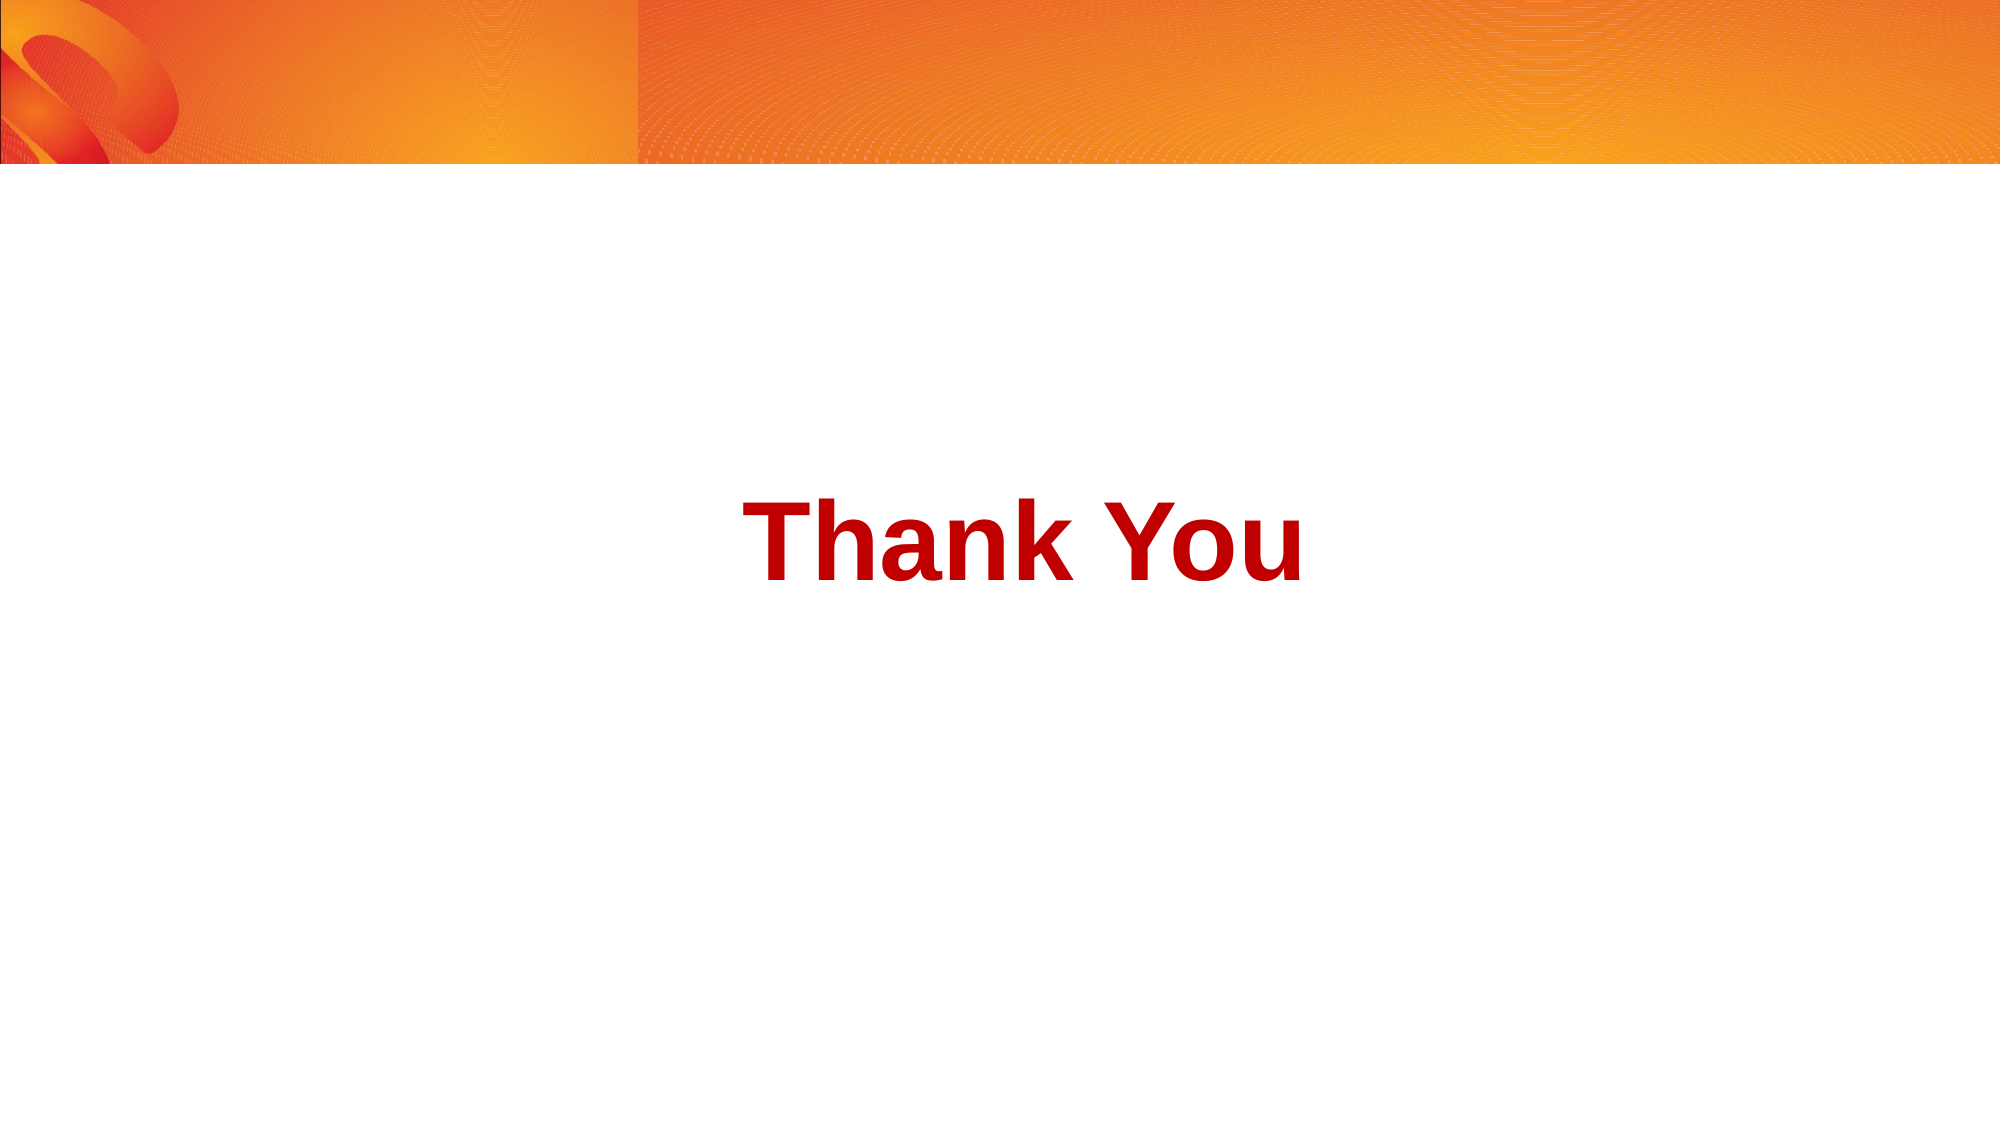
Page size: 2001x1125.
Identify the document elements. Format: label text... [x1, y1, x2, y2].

picture [0, 0, 2000, 164]
title Thank You [421, 515, 1629, 611]
